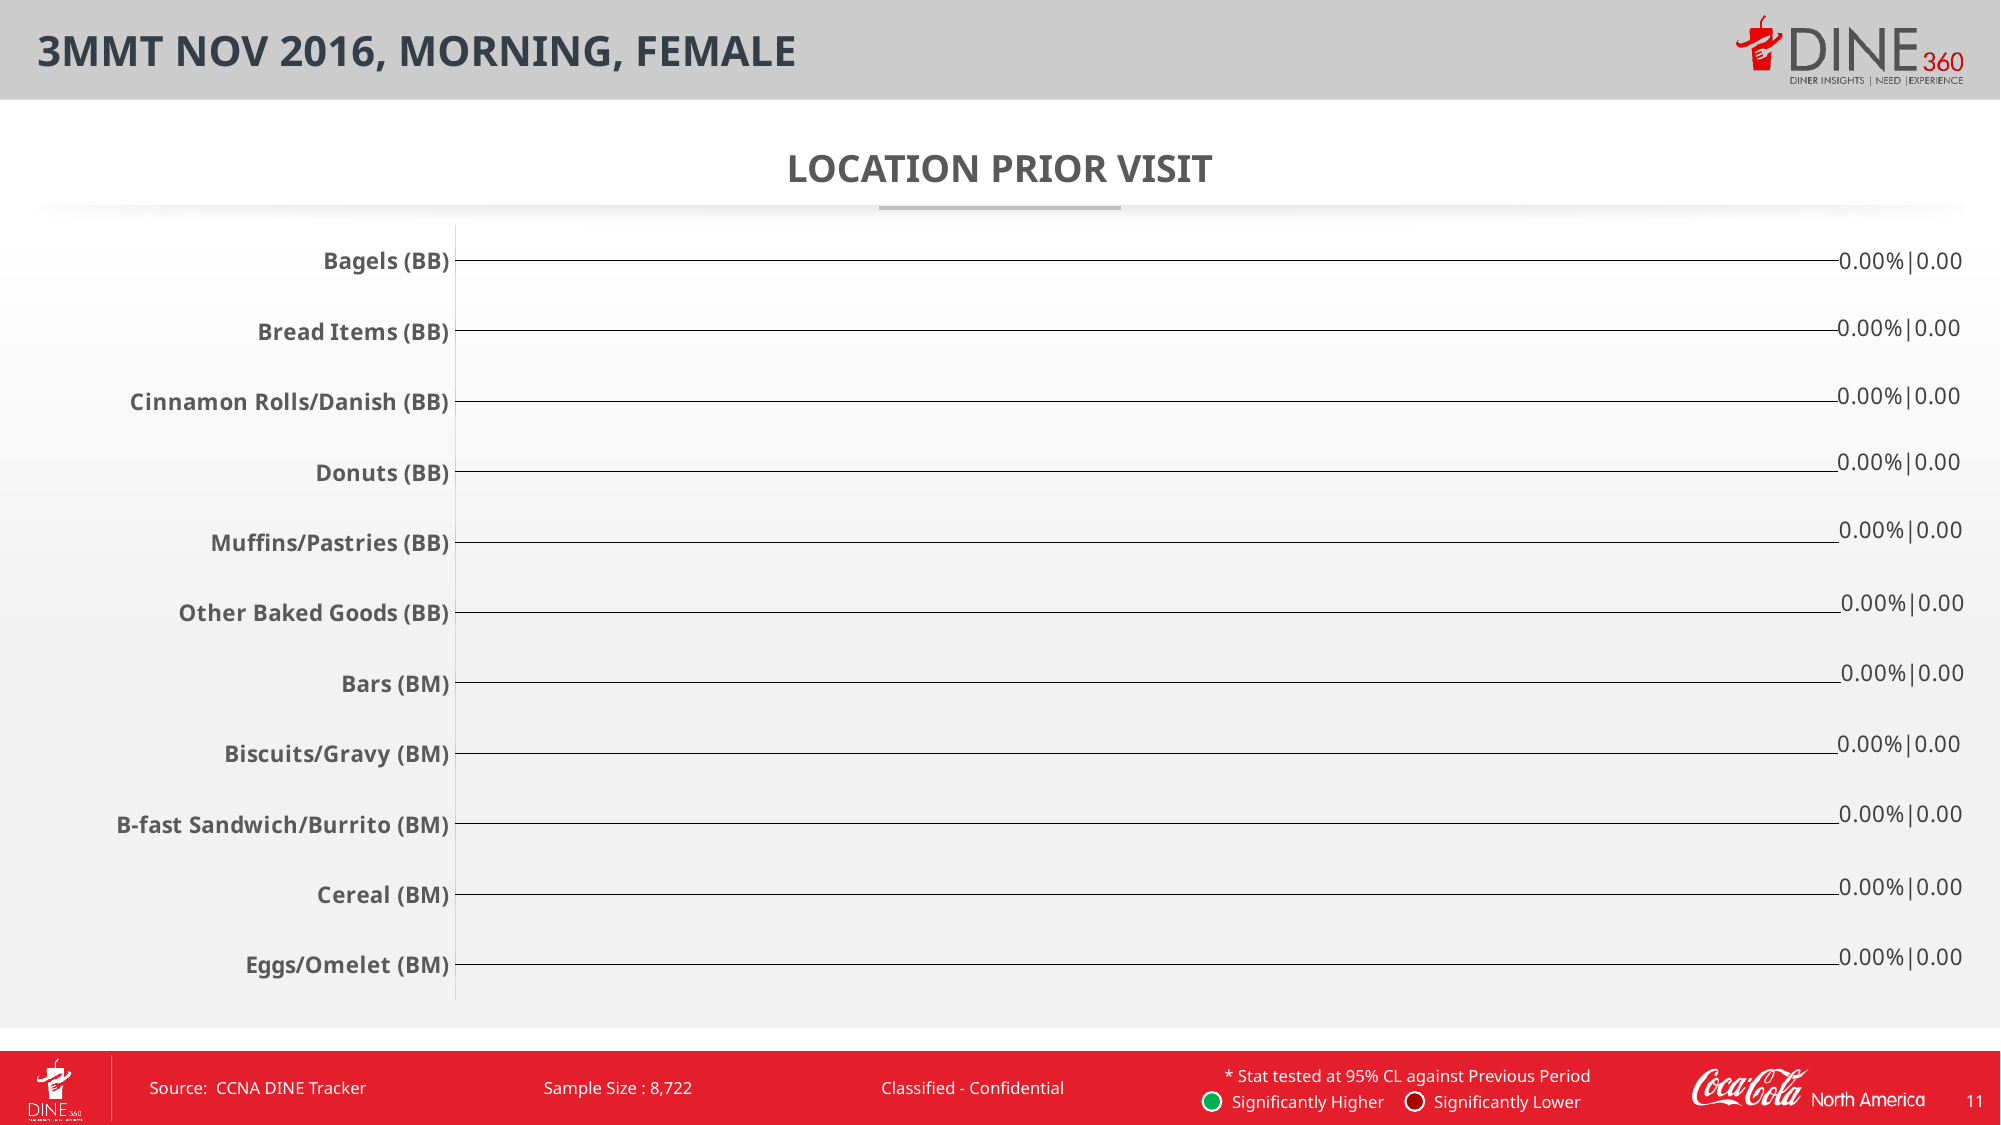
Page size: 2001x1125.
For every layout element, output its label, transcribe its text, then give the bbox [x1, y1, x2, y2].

chart [79, 242, 1966, 1016]
picture [22, 1053, 85, 1125]
text_box [0, 233, 2000, 1028]
picture [1736, 15, 1969, 86]
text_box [24, 182, 1976, 242]
text_box LOCATION PRIOR VISIT [24, 138, 1976, 182]
